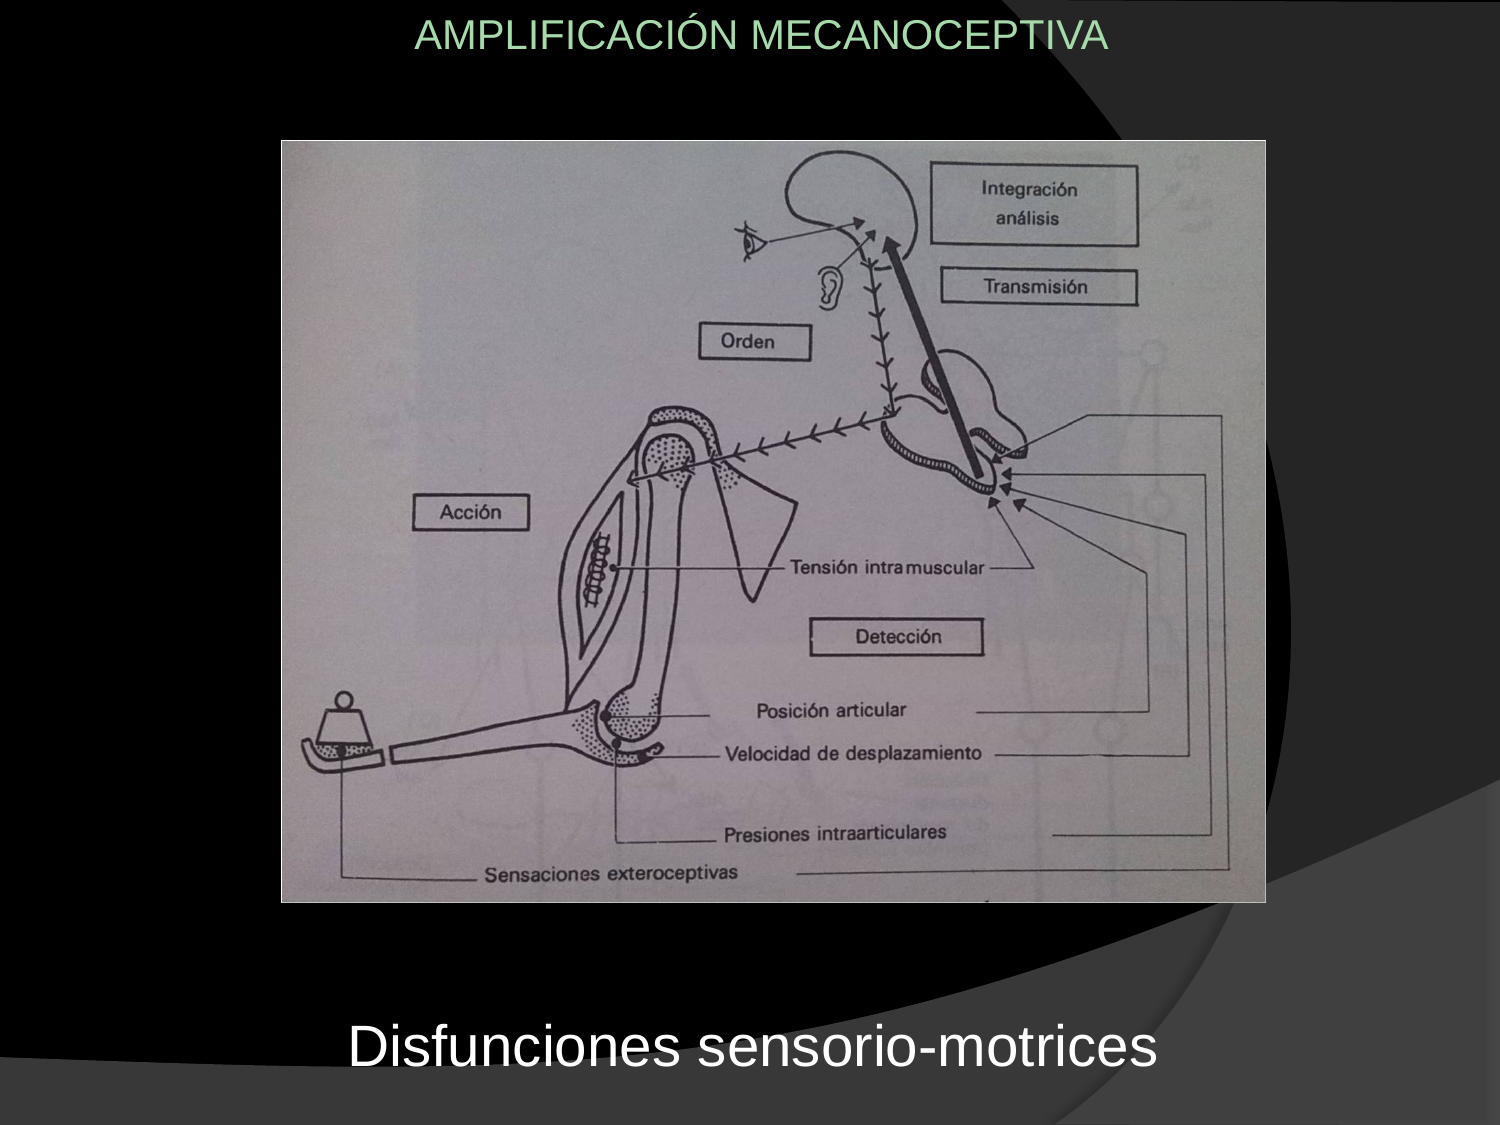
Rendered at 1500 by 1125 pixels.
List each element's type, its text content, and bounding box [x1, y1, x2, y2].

subtitle Disfunciones sensorio-motrices [0, 949, 1500, 1079]
title AMPLIFICACIÓN MECANOCEPTIVA [316, 0, 1207, 131]
picture [280, 140, 1266, 903]
